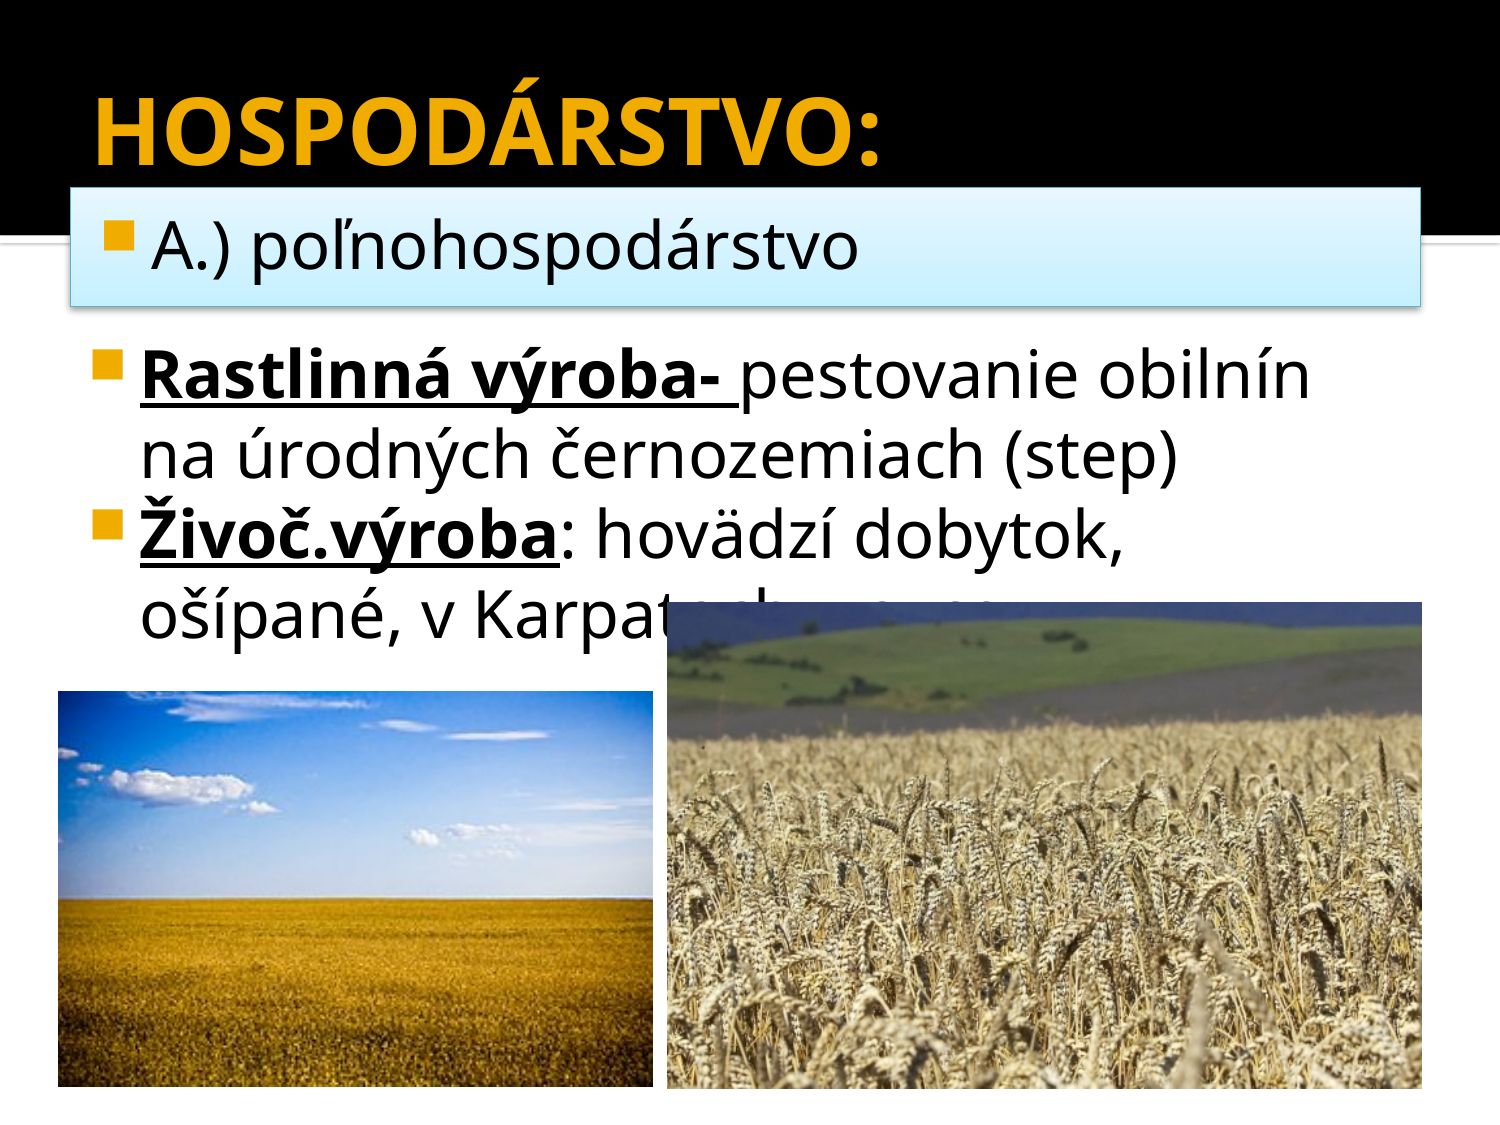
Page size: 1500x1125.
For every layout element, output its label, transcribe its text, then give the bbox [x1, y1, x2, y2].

list A.) poľnohospodárstvo [70, 187, 1421, 307]
title HOSPODÁRSTVO: [75, 25, 1425, 191]
picture [667, 602, 1422, 1089]
text_box Rastlinná výroba- pestovanie obilnín na úrodných černozemiach (step) Živoč.výroba: hovädzí dobytok, ošípané, v Karpatoch – ovce [58, 316, 1409, 1076]
picture [58, 691, 653, 1087]
